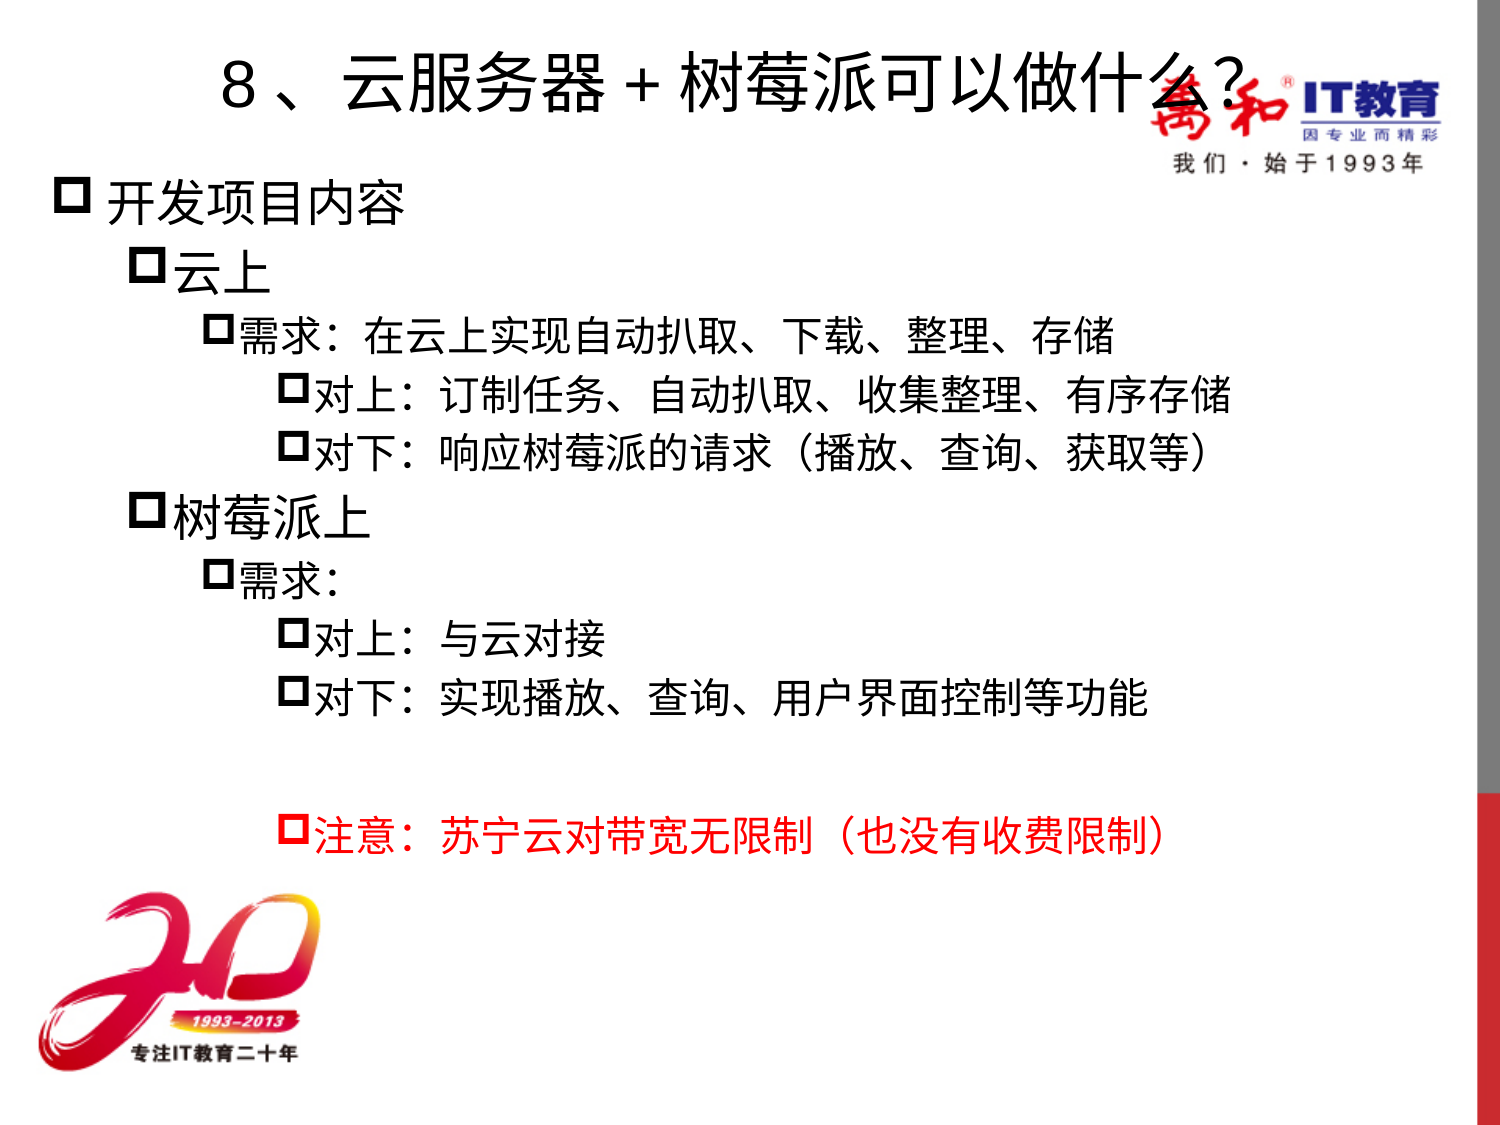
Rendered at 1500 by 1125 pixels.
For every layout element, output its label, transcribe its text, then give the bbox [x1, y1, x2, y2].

title 8、云服务器+树莓派可以做什么？ [74, 37, 1426, 130]
list 开发项目内容 云上 需求：在云上实现自动扒取、下载、整理、存储 对上：订制任务、自动扒取、收集整理、有序存储 对下：响应树莓派的请求（播放、查询、获取等） 树莓派上 需求： 对上：与云对接 对下：实现播放、查询、用户界面控制等功能 注意：苏宁云对带宽无限制（也没有收费限制） [34, 163, 1458, 259]
picture [0, 0, 1500, 1125]
